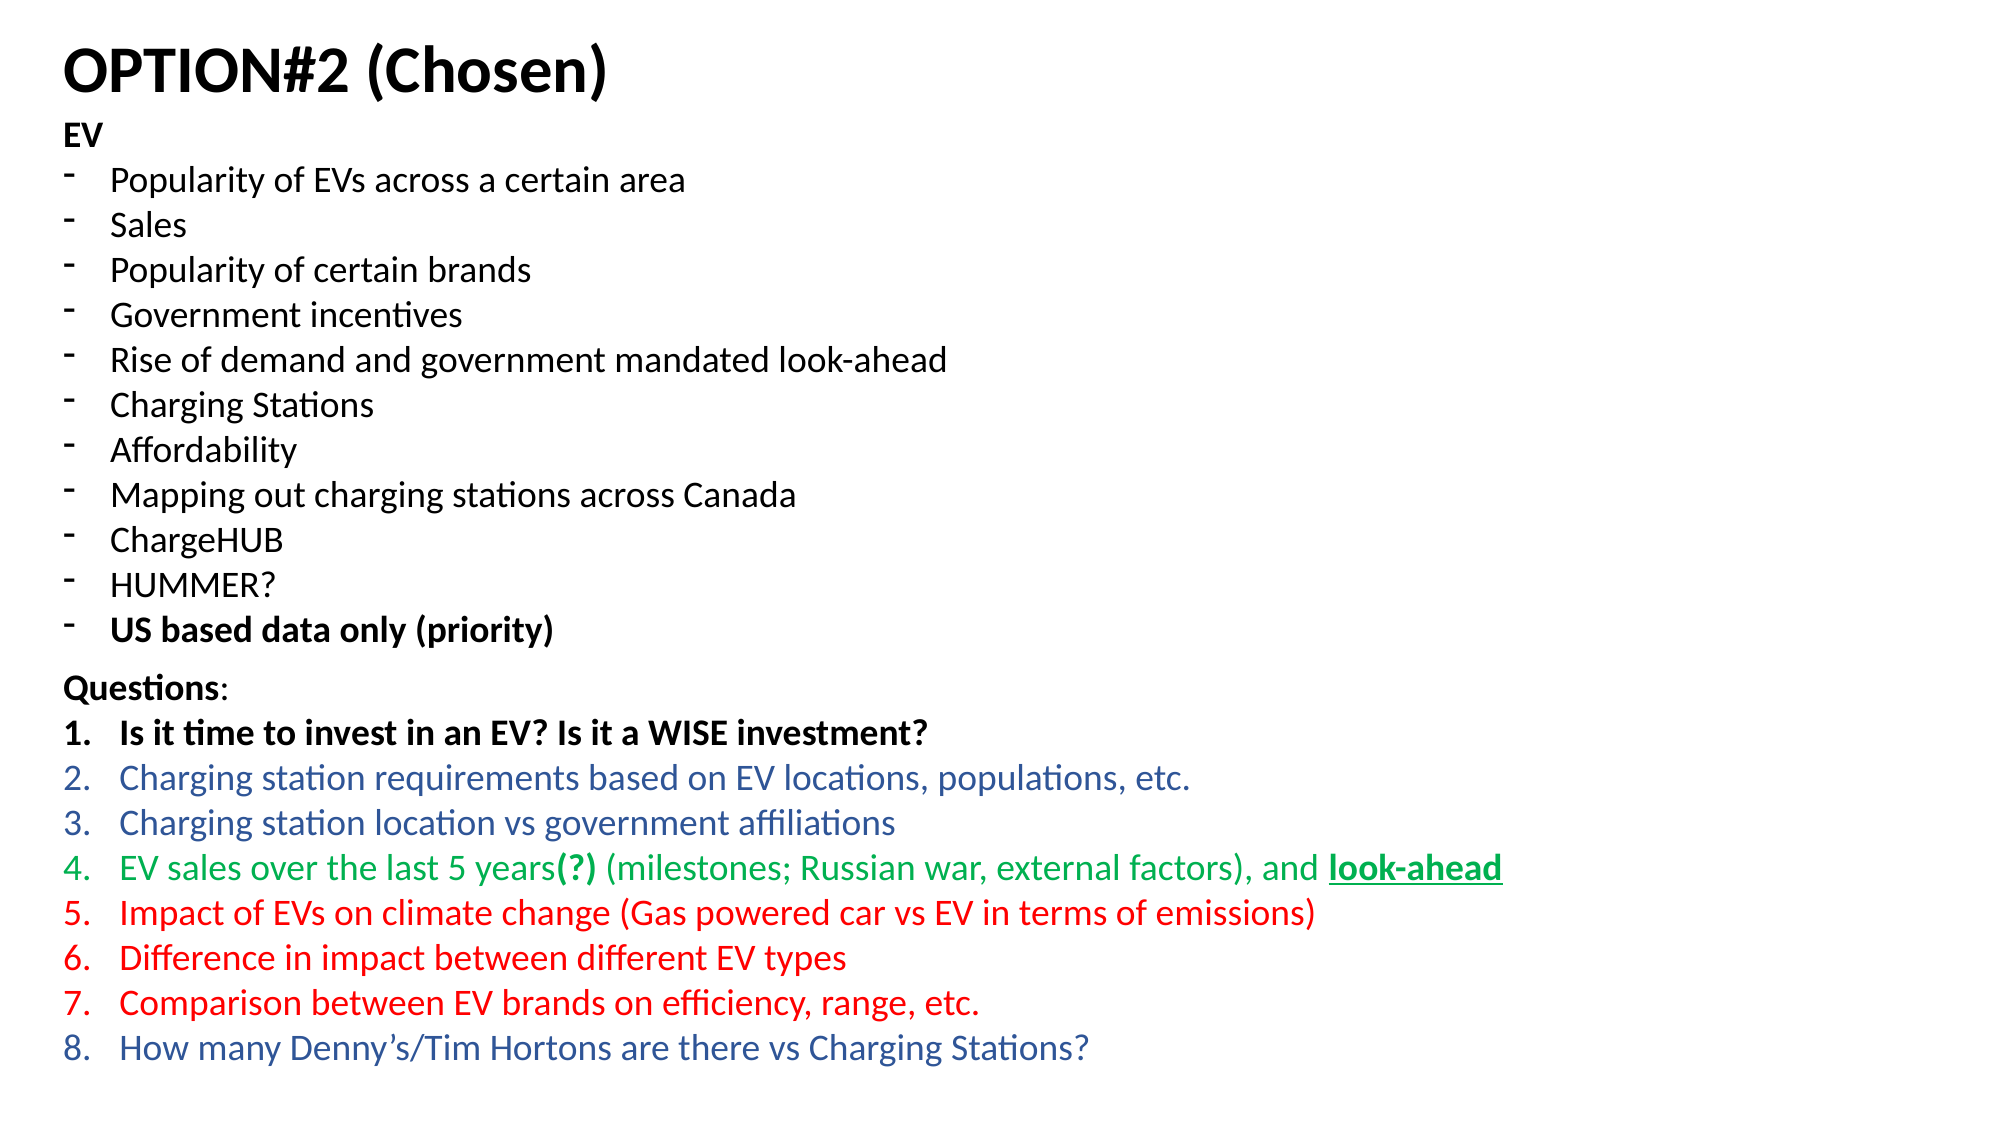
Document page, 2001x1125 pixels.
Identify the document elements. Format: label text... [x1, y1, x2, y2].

text_box OPTION#2 (Chosen) [48, 18, 1836, 114]
text_box Questions: Is it time to invest in an EV? Is it a WISE investment? Charging station requirements based on EV locations, populations, etc. Charging station location vs government affiliations EV sales over the last 5 years(?) (milestones; Russian war, external factors), and look-ahead Impact of EVs on climate change (Gas powered car vs EV in terms of emissions) Difference in impact between different EV types Comparison between EV brands on efficiency, range, etc. How many Denny’s/Tim Hortons are there vs Charging Stations? [48, 655, 1952, 1121]
text_box EV Popularity of EVs across a certain area Sales Popularity of certain brands Government incentives Rise of demand and government mandated look-ahead Charging Stations Affordability Mapping out charging stations across Canada ChargeHUB HUMMER? US based data only (priority) [48, 103, 1952, 655]
